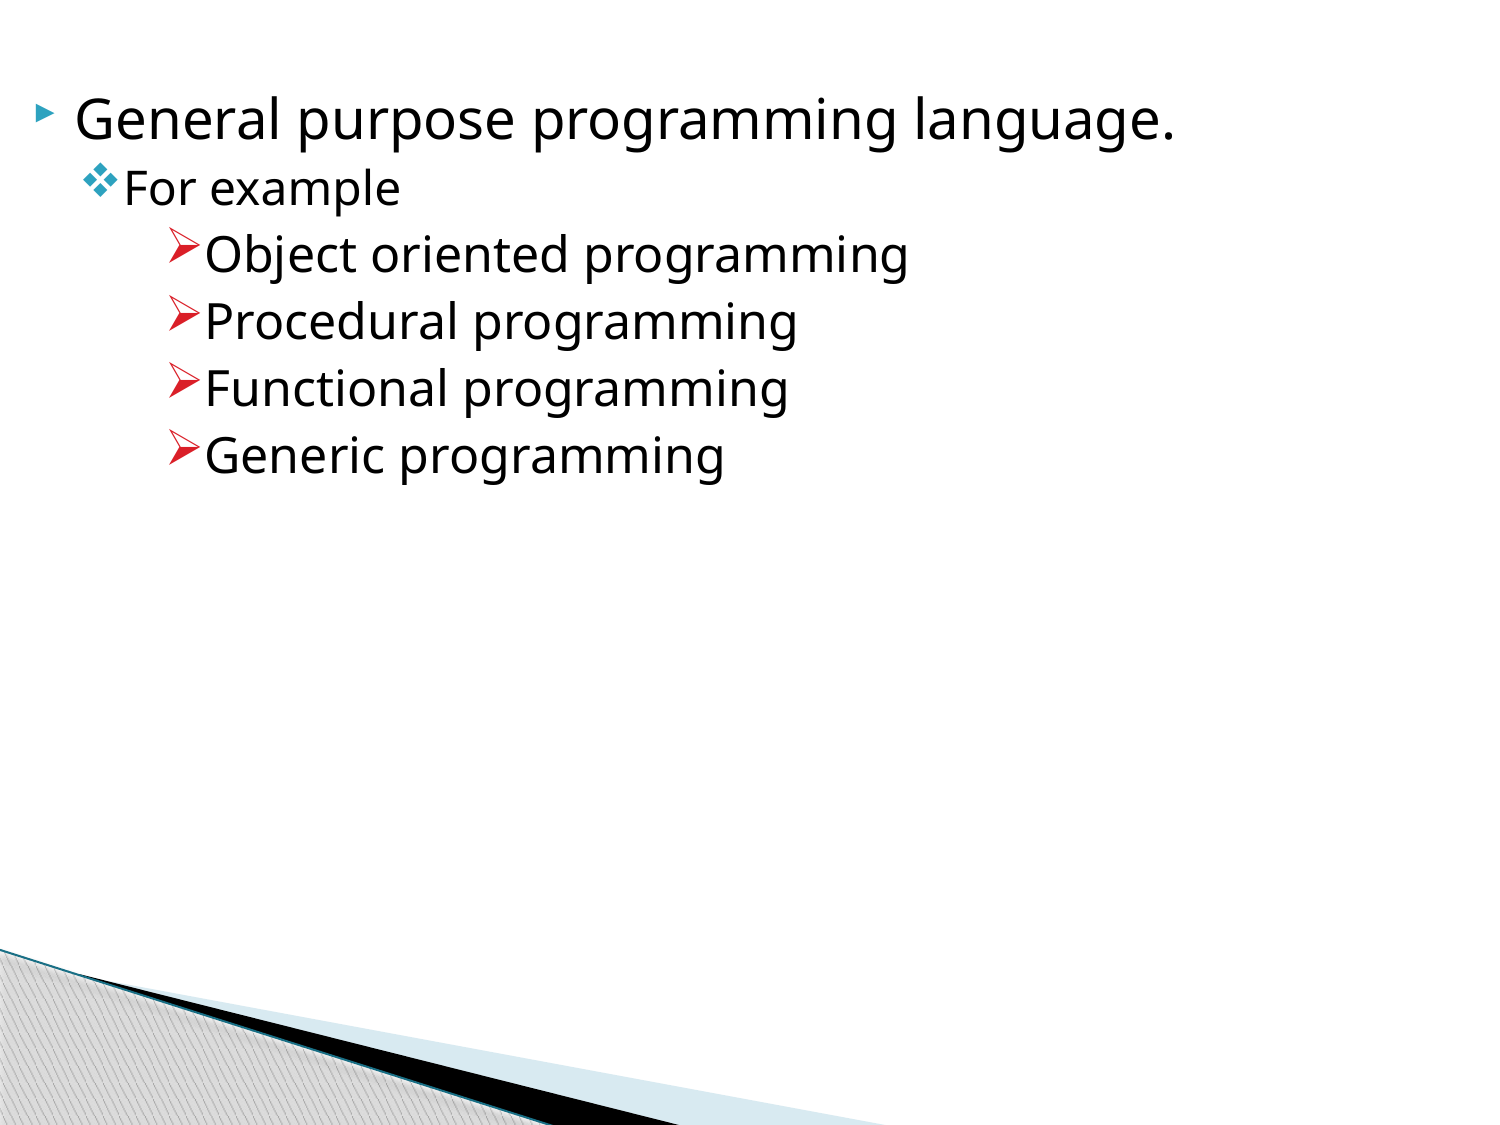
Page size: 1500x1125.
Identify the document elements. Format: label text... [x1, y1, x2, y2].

list General purpose programming language. For example Object oriented programming Procedural programming Functional programming Generic programming [0, 0, 1350, 743]
